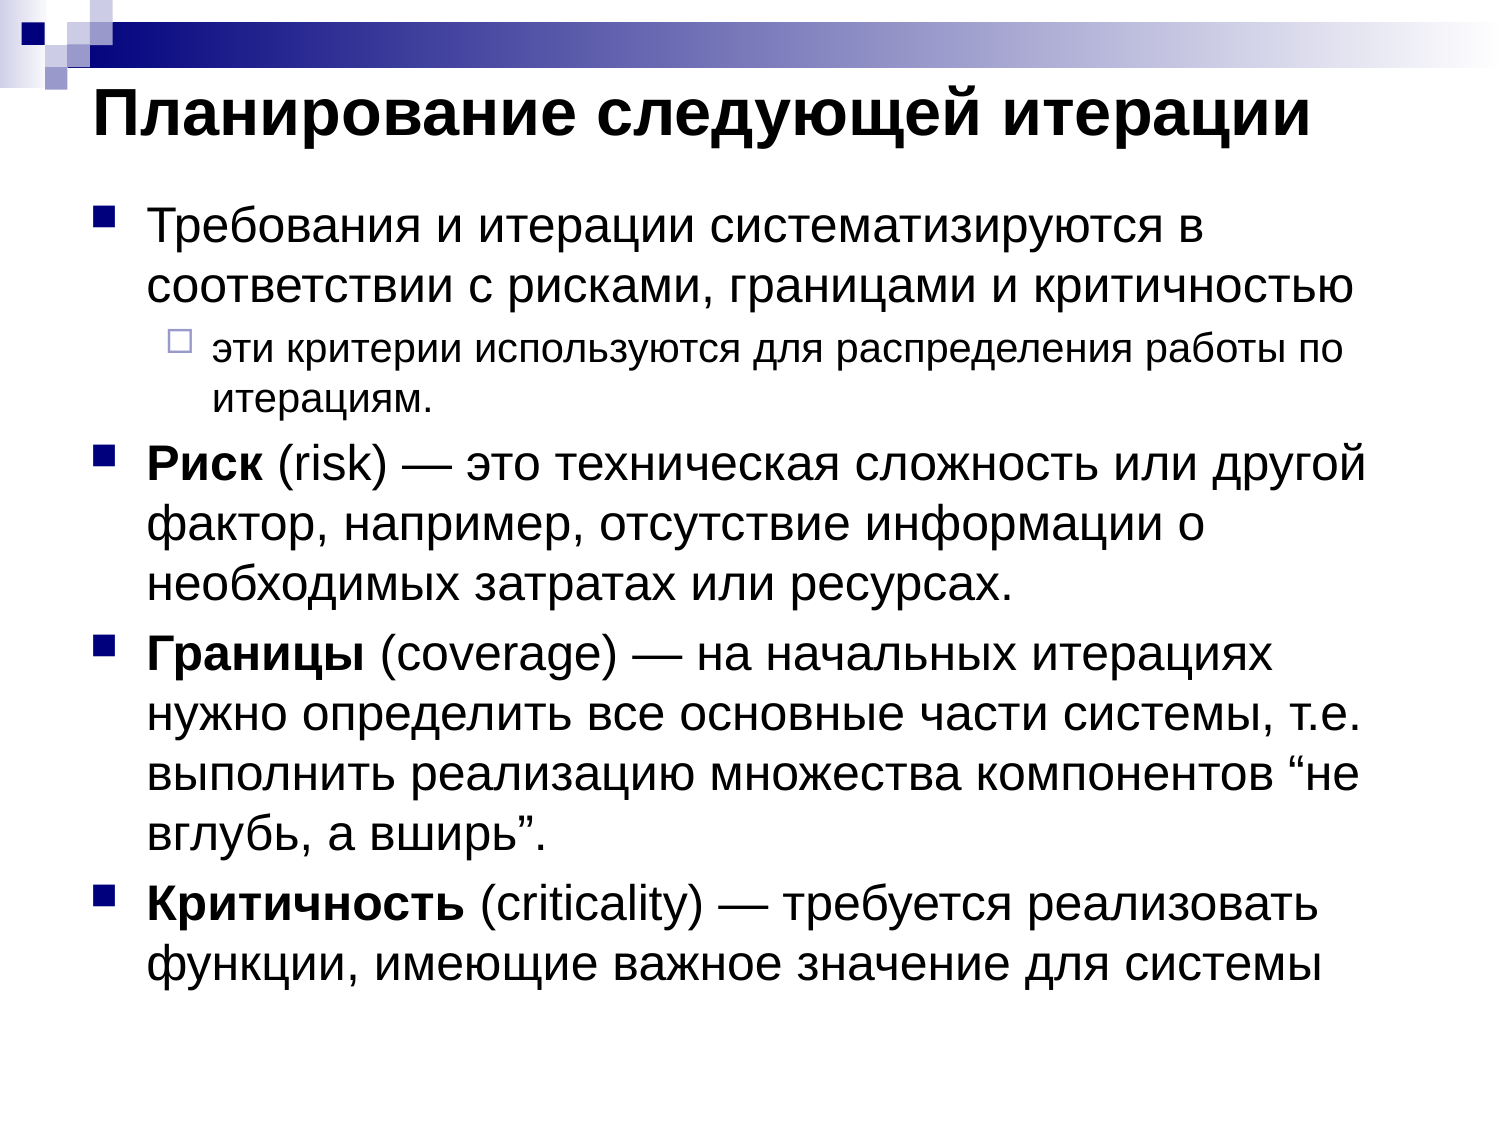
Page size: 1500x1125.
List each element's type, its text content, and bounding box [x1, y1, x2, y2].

list Требования и итерации систематизируются в соответствии с рисками, границами и критичностью эти критерии используются для распределения работы по итерациям. Риск (risk) — это техническая сложность или другой фактор, например, отсутствие информации о необходимых затратах или ресурсах. Границы (coverage) — на начальных итерациях нужно определить все основные части системы, т.е. выполнить реализацию множества компонентов “не вглубь, а вширь”. Критичность (criticality) — требуется реализовать функции, имеющие важное значение для системы [75, 184, 1425, 1072]
title Планирование следующей итерации [77, 53, 1428, 163]
